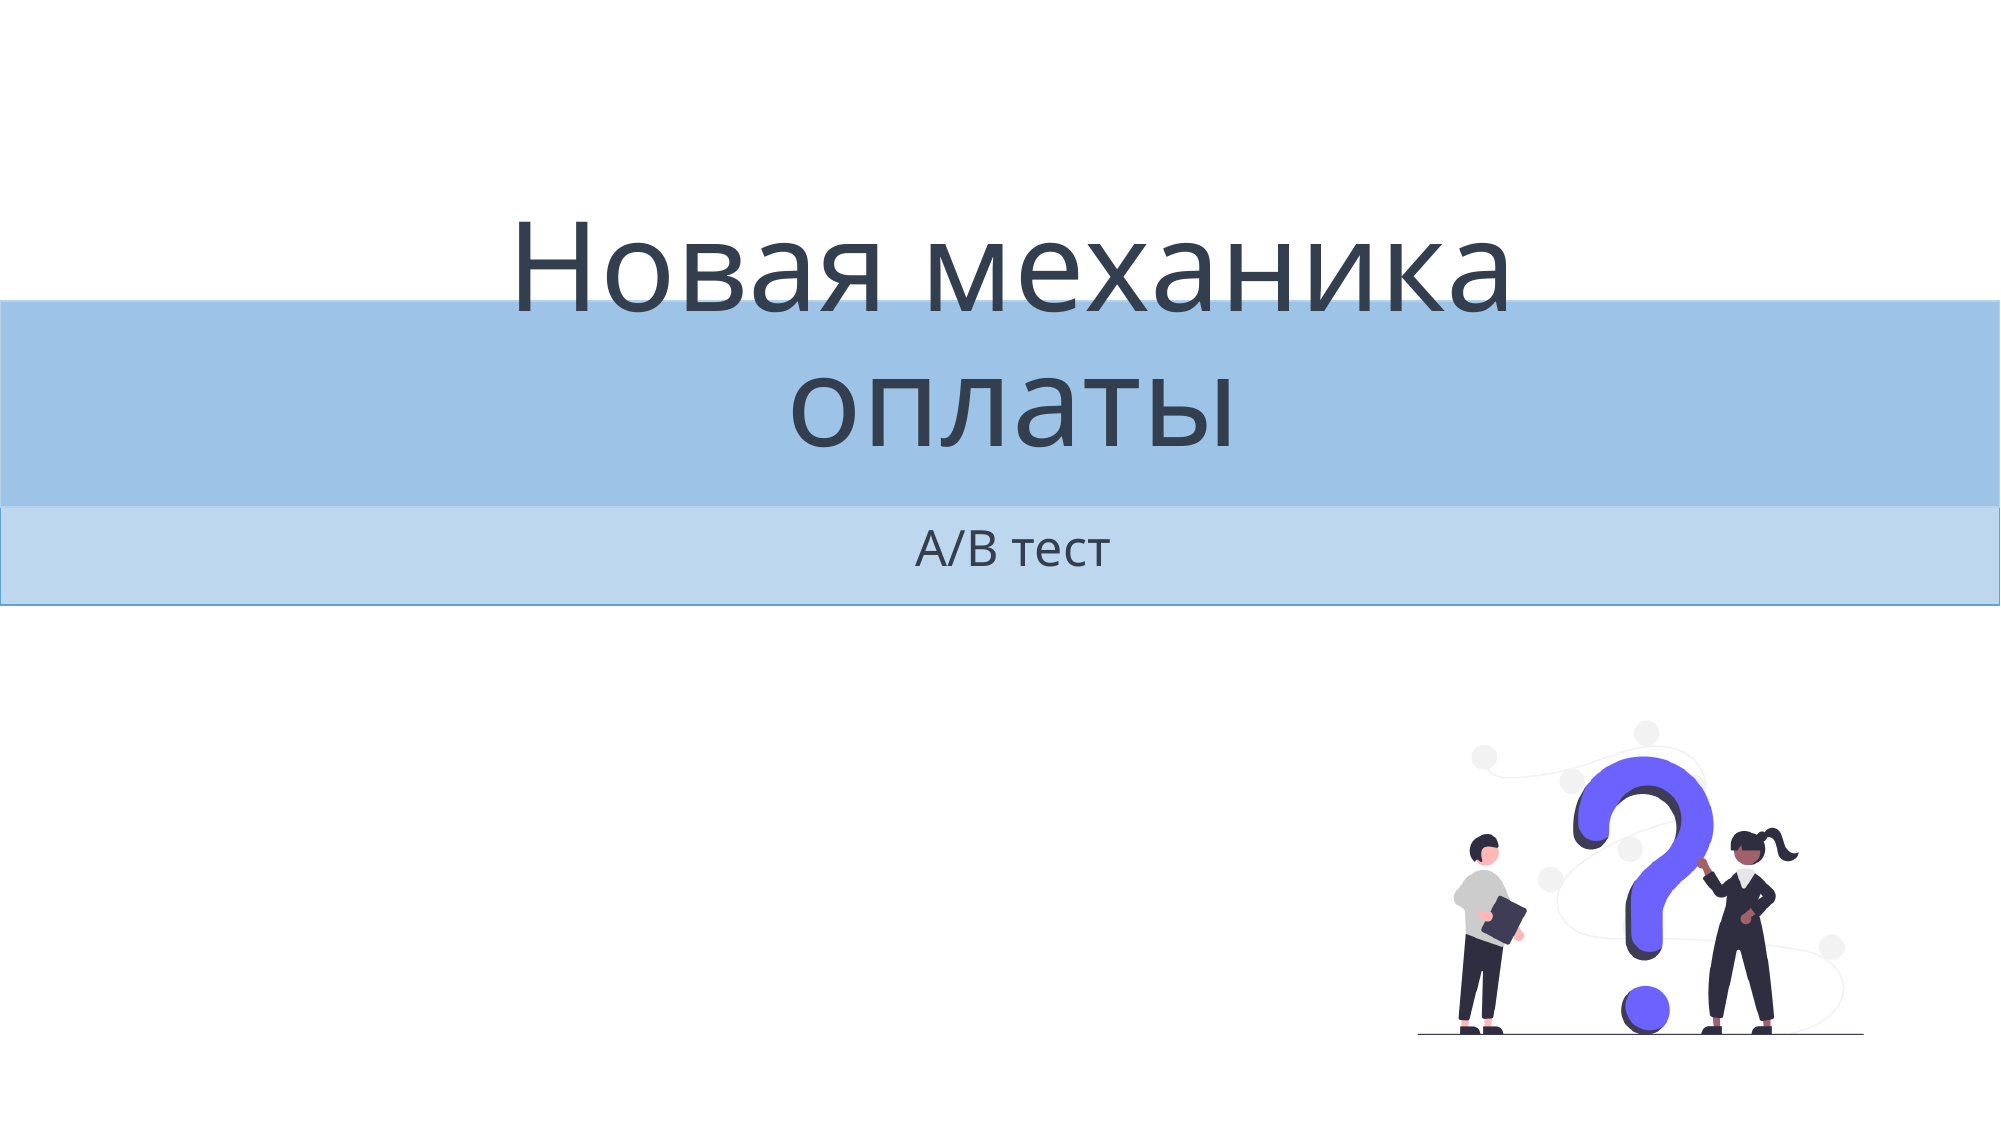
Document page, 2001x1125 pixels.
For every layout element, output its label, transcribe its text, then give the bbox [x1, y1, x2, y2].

subtitle А/В тест [13, 516, 2000, 631]
picture [1354, 678, 1927, 1077]
text_box [0, 508, 2000, 606]
title Новая механика оплаты [263, 89, 1764, 481]
text_box [0, 300, 2000, 508]
